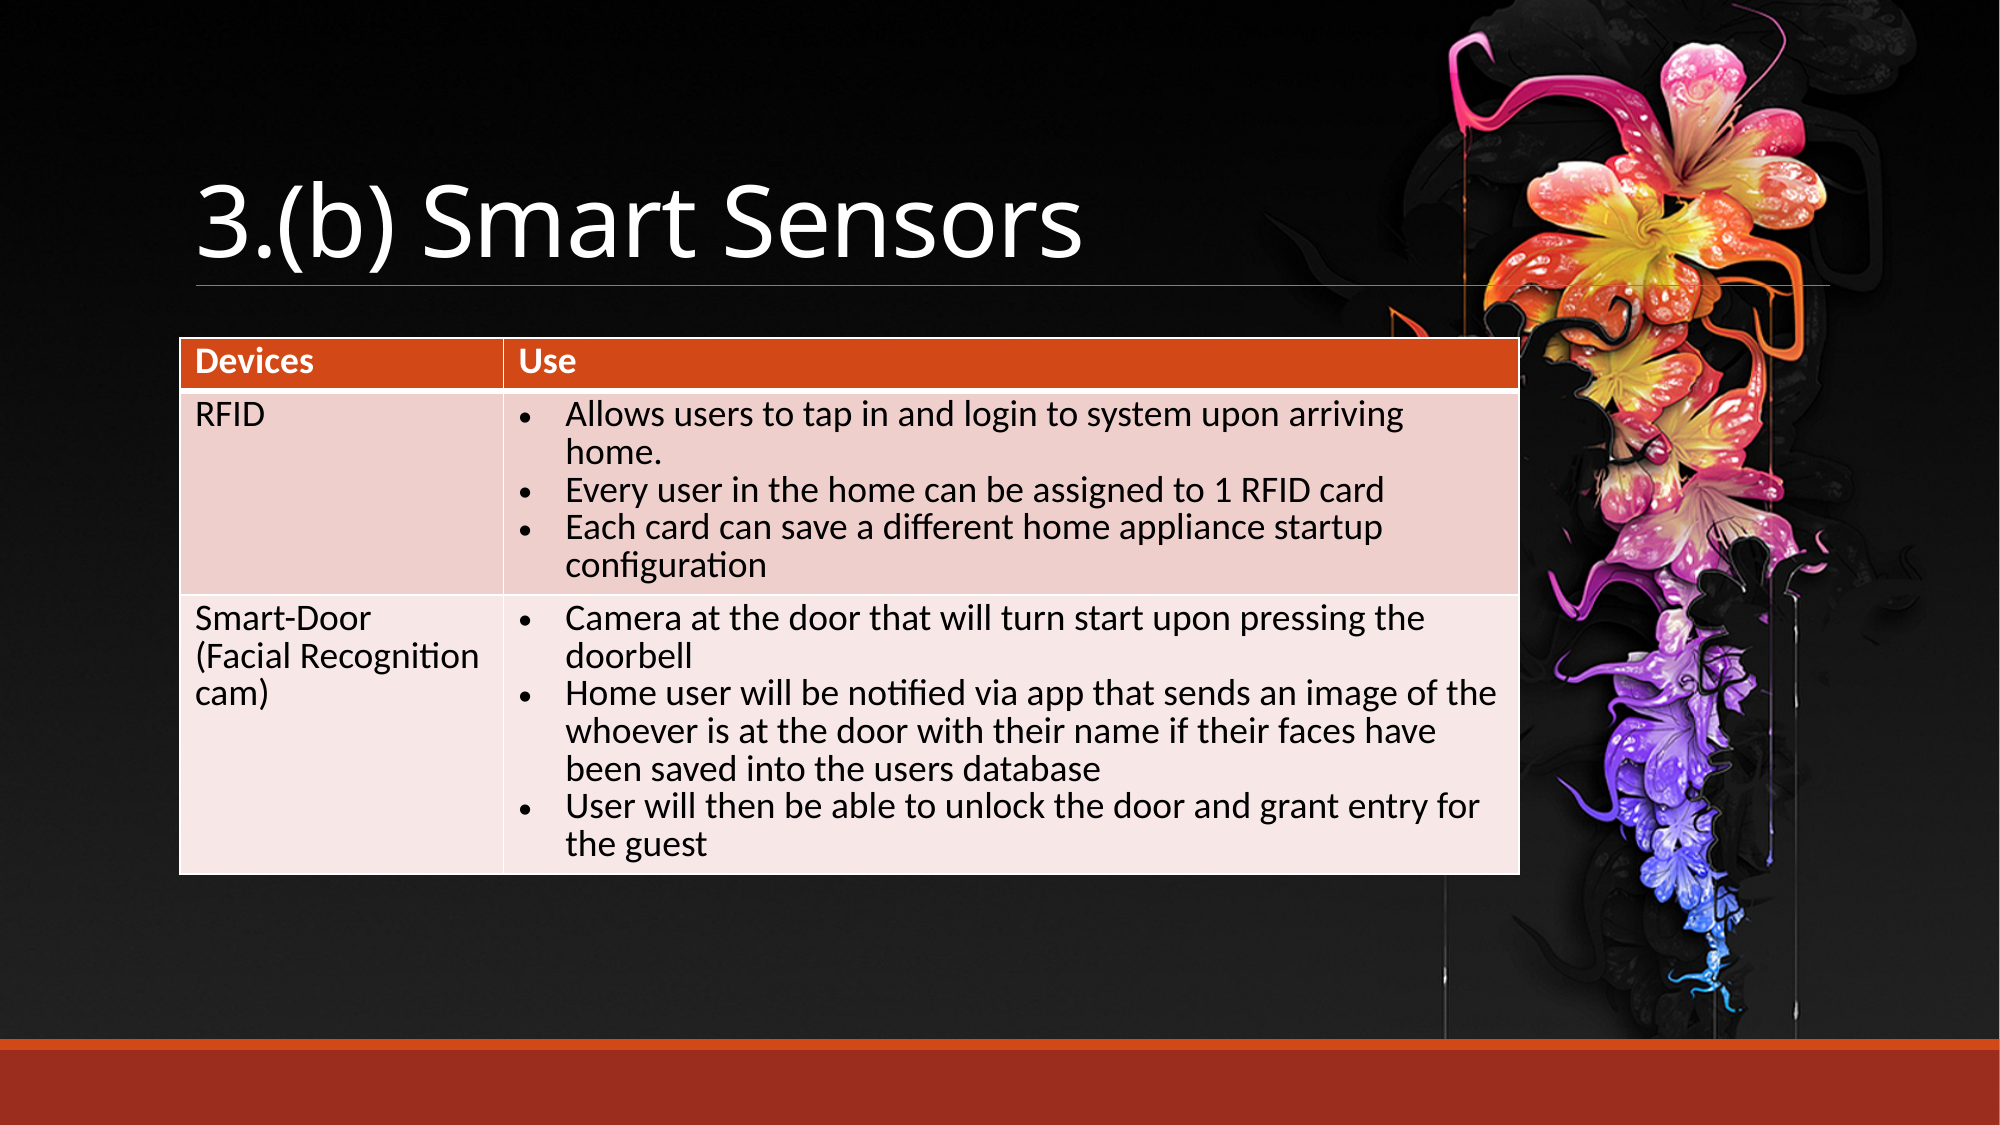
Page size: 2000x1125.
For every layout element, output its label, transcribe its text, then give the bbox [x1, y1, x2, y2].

table_cell Camera at the door that will turn start upon pressing the doorbell Home user will be notified via app that sends an image of the whoever is at the door with their name if their faces have been saved into the users database User will then be able to unlock the door and grant entry for the guest [504, 596, 1518, 873]
table_cell RFID [181, 394, 503, 594]
table_cell Allows users to tap in and login to system upon arriving home. Every user in the home can be assigned to 1 RFID card Each card can save a different home appliance startup configuration [504, 394, 1518, 594]
table_cell Smart-Door (Facial Recognition cam) [181, 596, 503, 873]
title 3.(b) Smart Sensors [179, 47, 1830, 285]
table_header Use [504, 339, 1518, 388]
table_header Devices [181, 339, 503, 388]
picture [0, 0, 2000, 1039]
